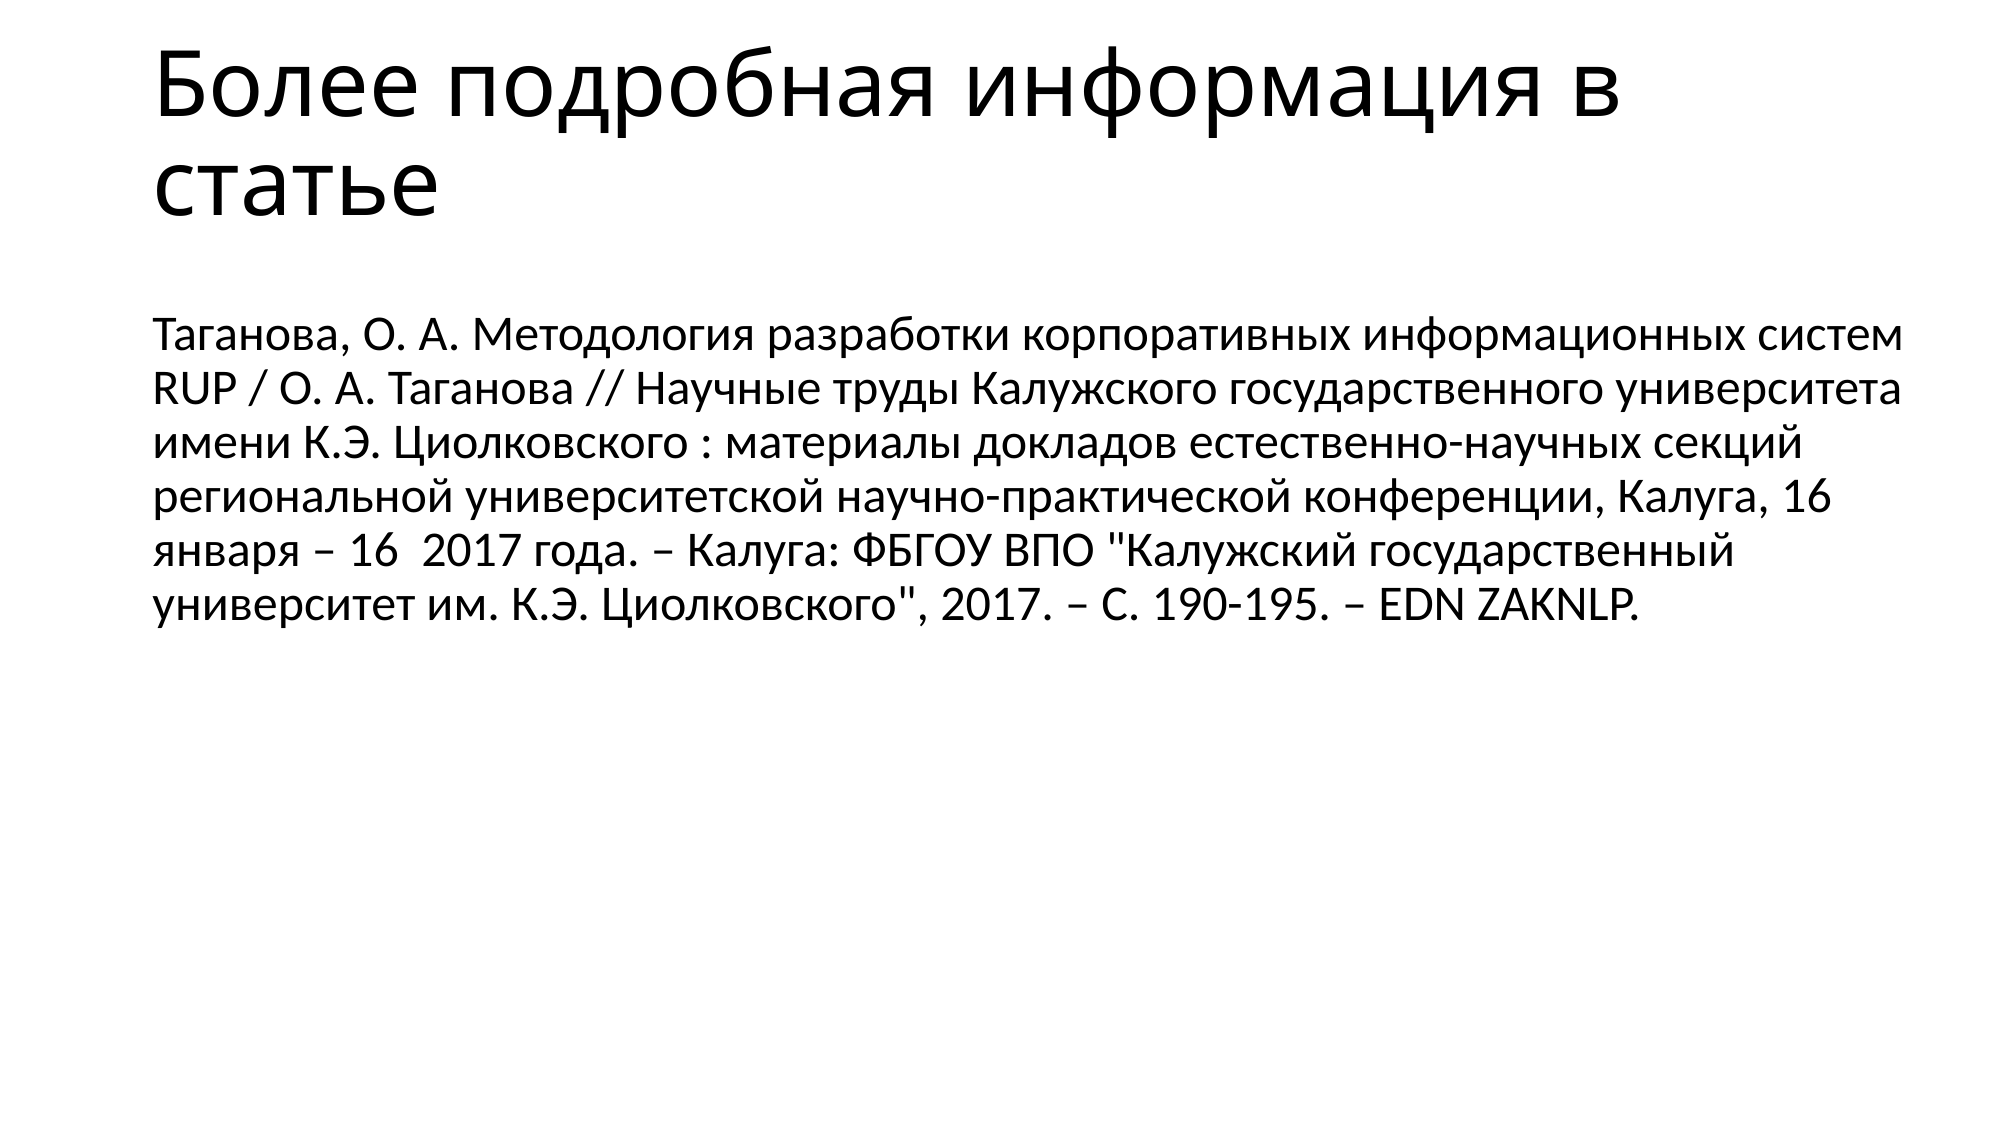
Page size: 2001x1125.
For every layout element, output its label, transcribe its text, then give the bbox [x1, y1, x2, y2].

list Таганова, О. А. Методология разработки корпоративных информационных систем RUP / О. А. Таганова // Научные труды Калужского государственного университета имени К.Э. Циолковского : материалы докладов естественно-научных секций региональной университетской научно-практической конференции, Калуга, 16 января – 16 2017 года. – Калуга: ФБГОУ ВПО "Калужский государственный университет им. К.Э. Циолковского", 2017. – С. 190-195. – EDN ZAKNLP. [137, 299, 1928, 1014]
title Более подробная информация в статье [137, 27, 1928, 246]
